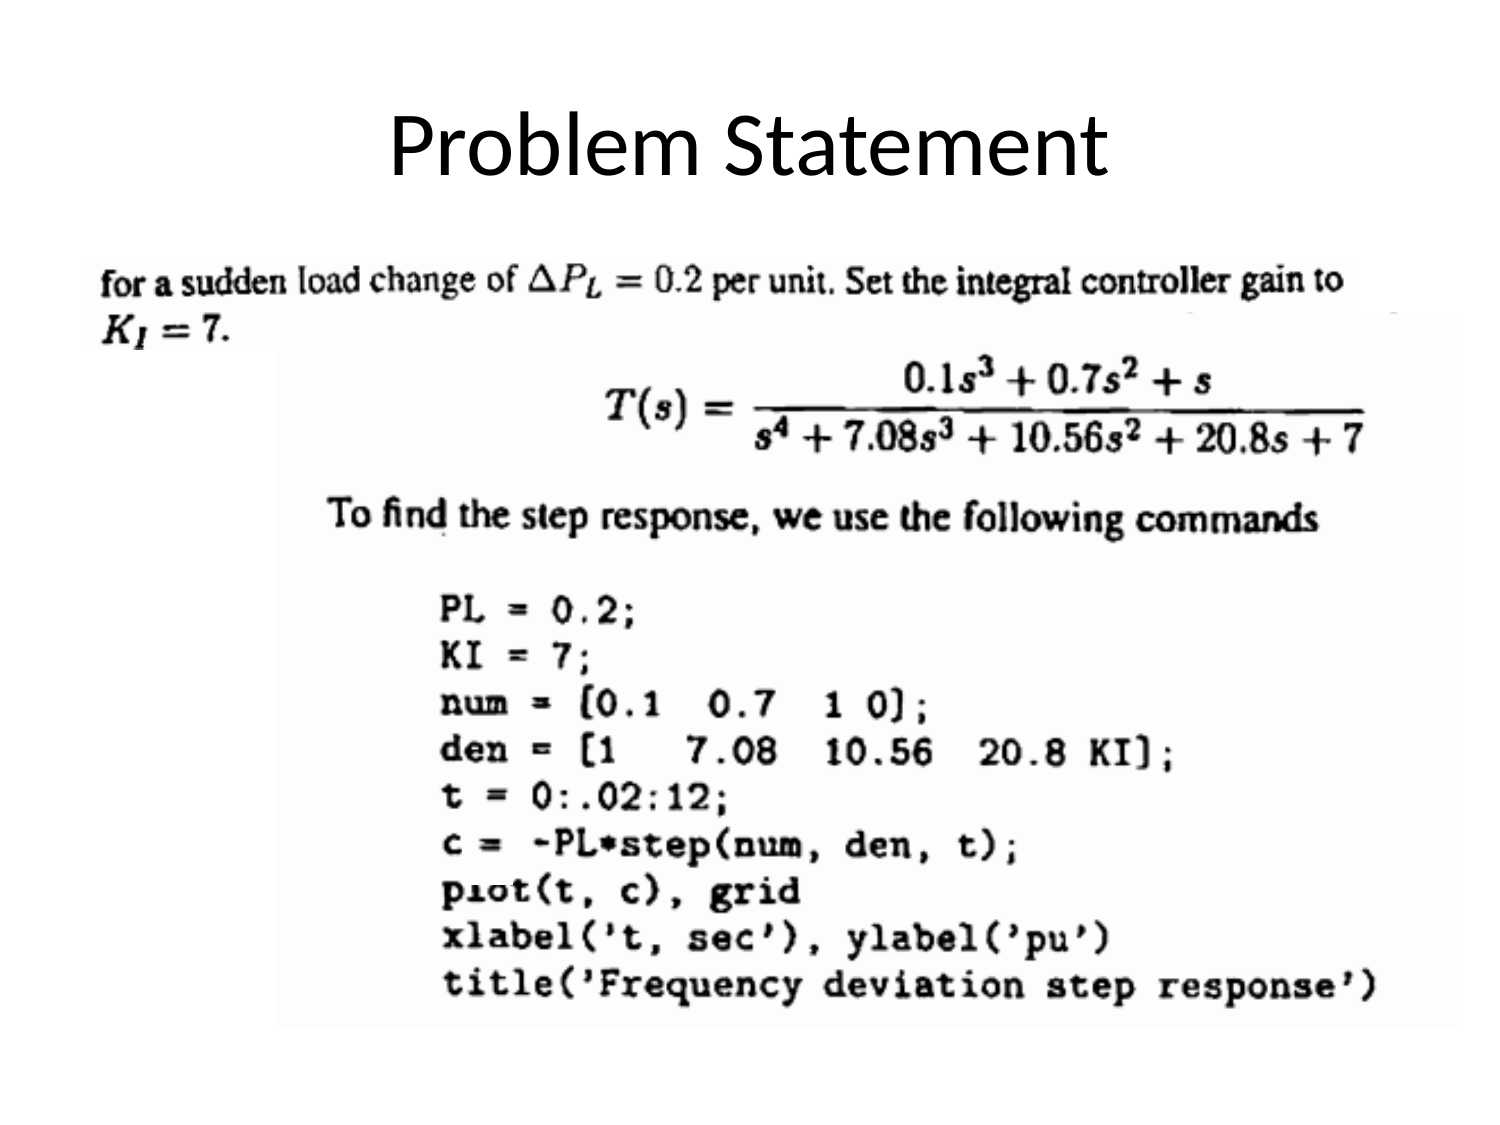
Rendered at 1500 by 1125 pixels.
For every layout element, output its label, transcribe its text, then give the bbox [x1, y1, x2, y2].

picture [87, 262, 1463, 1027]
title Problem Statement [75, 45, 1425, 233]
